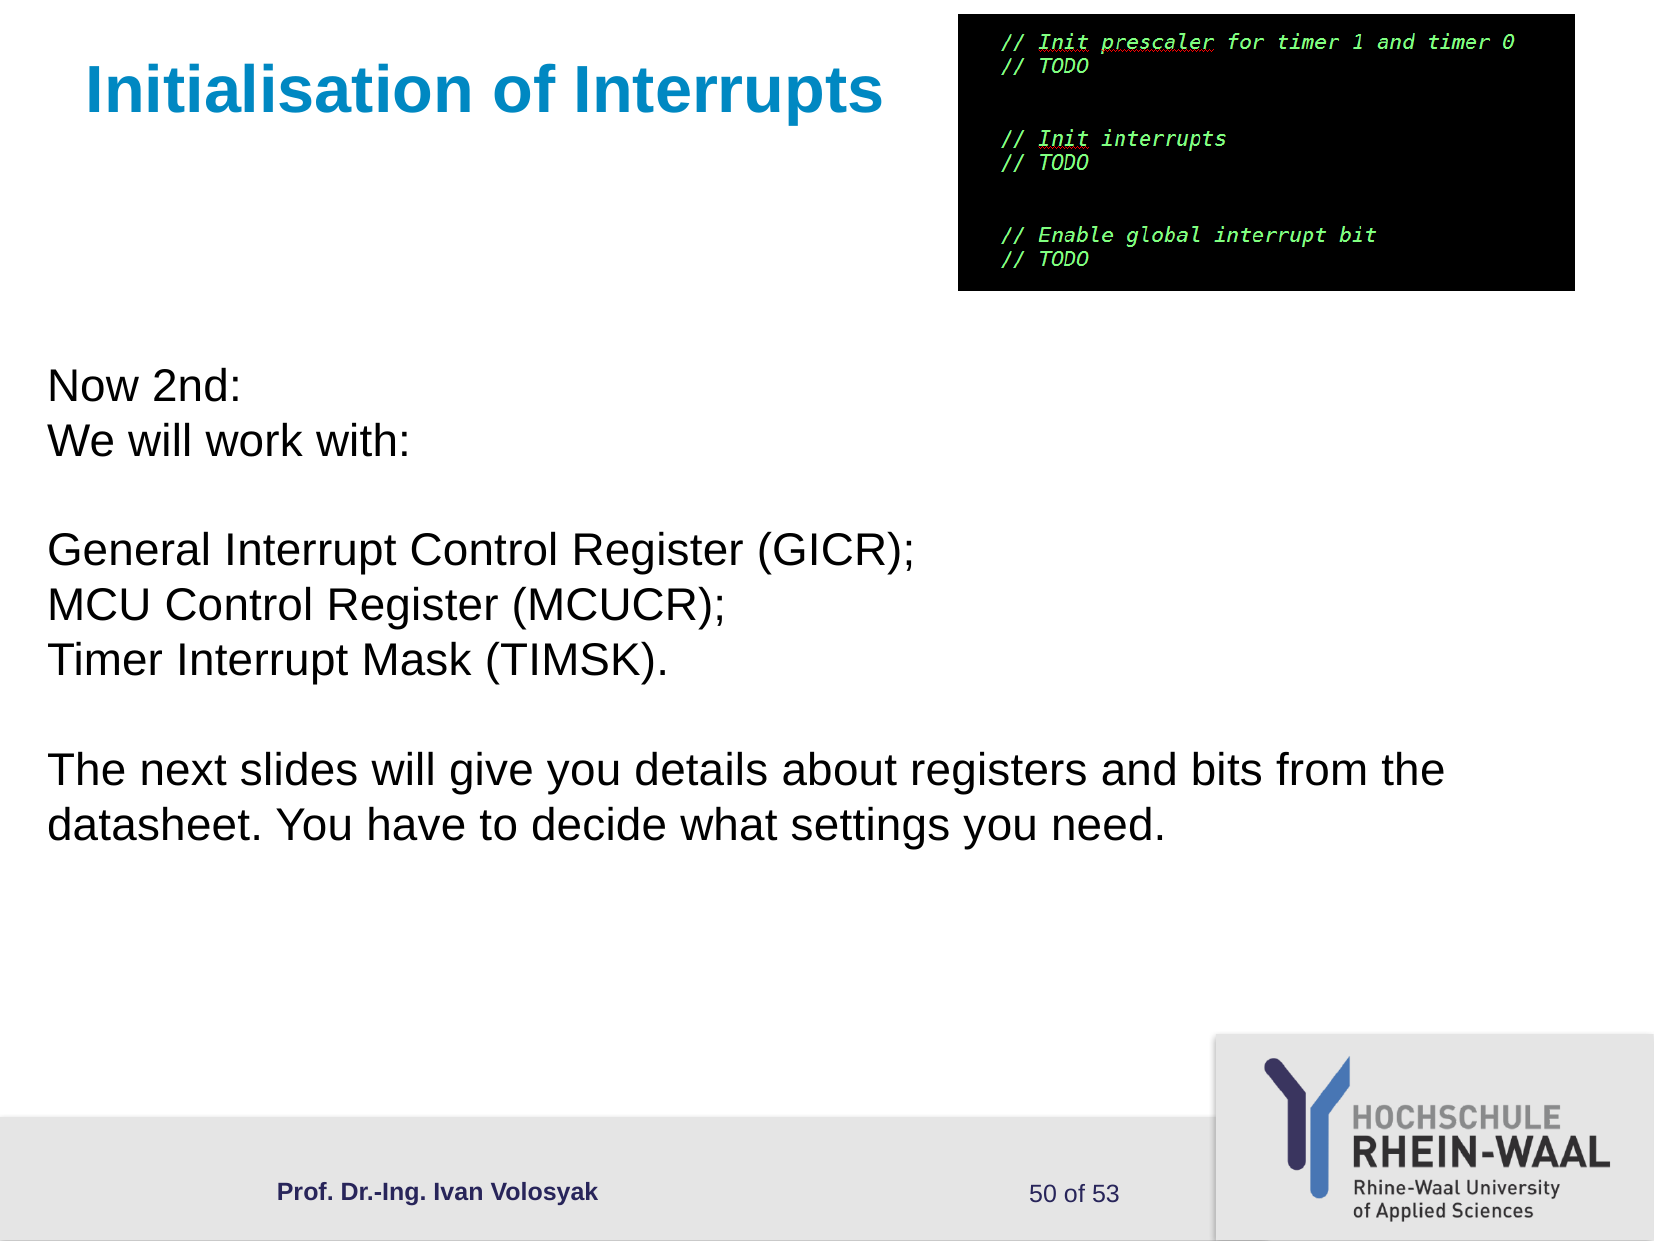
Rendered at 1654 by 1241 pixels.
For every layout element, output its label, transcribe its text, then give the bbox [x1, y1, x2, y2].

picture [1239, 966, 1633, 1241]
footer Prof. Dr.-Ing. Ivan Volosyak [276, 1147, 990, 1214]
subtitle Now 2nd: We will work with: General Interrupt Control Register (GICR); MCU Control Register (MCUCR); Timer Interrupt Mask (TIMSK). The next slides will give you details about registers and bits from the datasheet. You have to decide what settings you need. [46, 300, 1536, 1002]
picture [958, 13, 1575, 291]
title Initialisation of Interrupts [85, 41, 953, 127]
